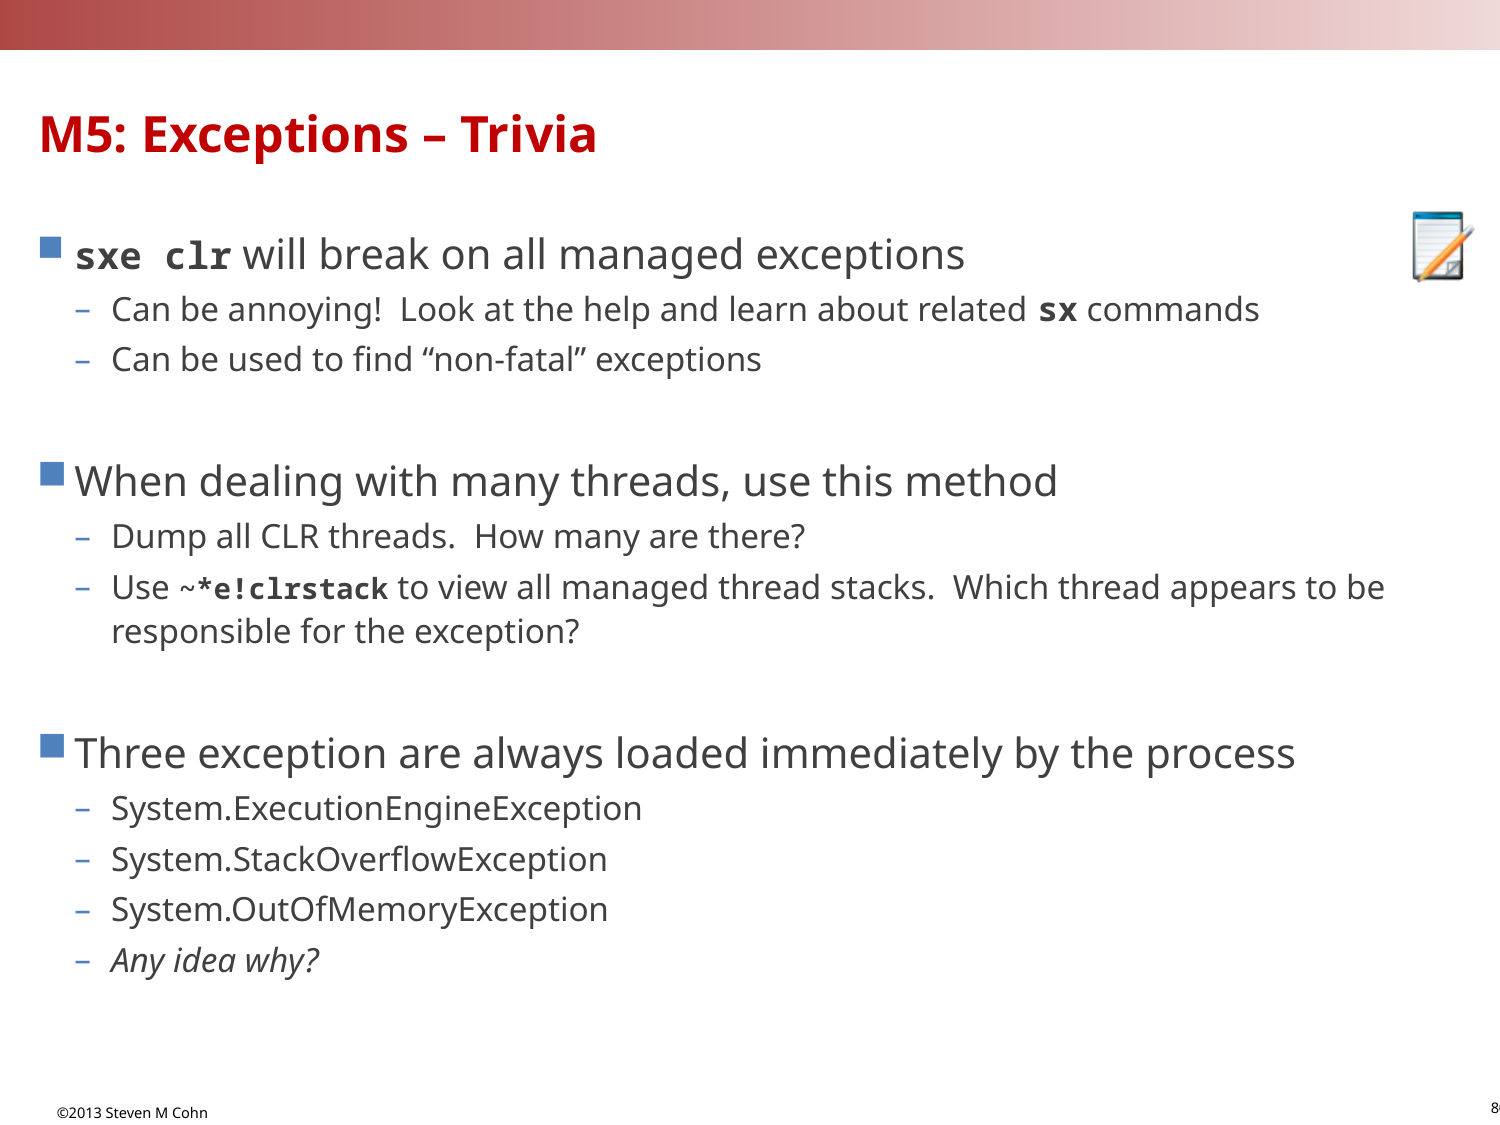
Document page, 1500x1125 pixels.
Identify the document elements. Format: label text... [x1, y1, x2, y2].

text_box sxe clr will break on all managed exceptions Can be annoying! Look at the help and learn about related sx commands Can be used to find “non-fatal” exceptions When dealing with many threads, use this method Dump all CLR threads. How many are there? Use ~*e!clrstack to view all managed thread stacks. Which thread appears to be responsible for the exception? Three exception are always loaded immediately by the process System.ExecutionEngineException System.StackOverflowException System.OutOfMemoryException Any idea why? [21, 215, 1447, 1040]
picture [1408, 210, 1485, 287]
title M5: Exceptions – Trivia [22, 0, 1088, 171]
